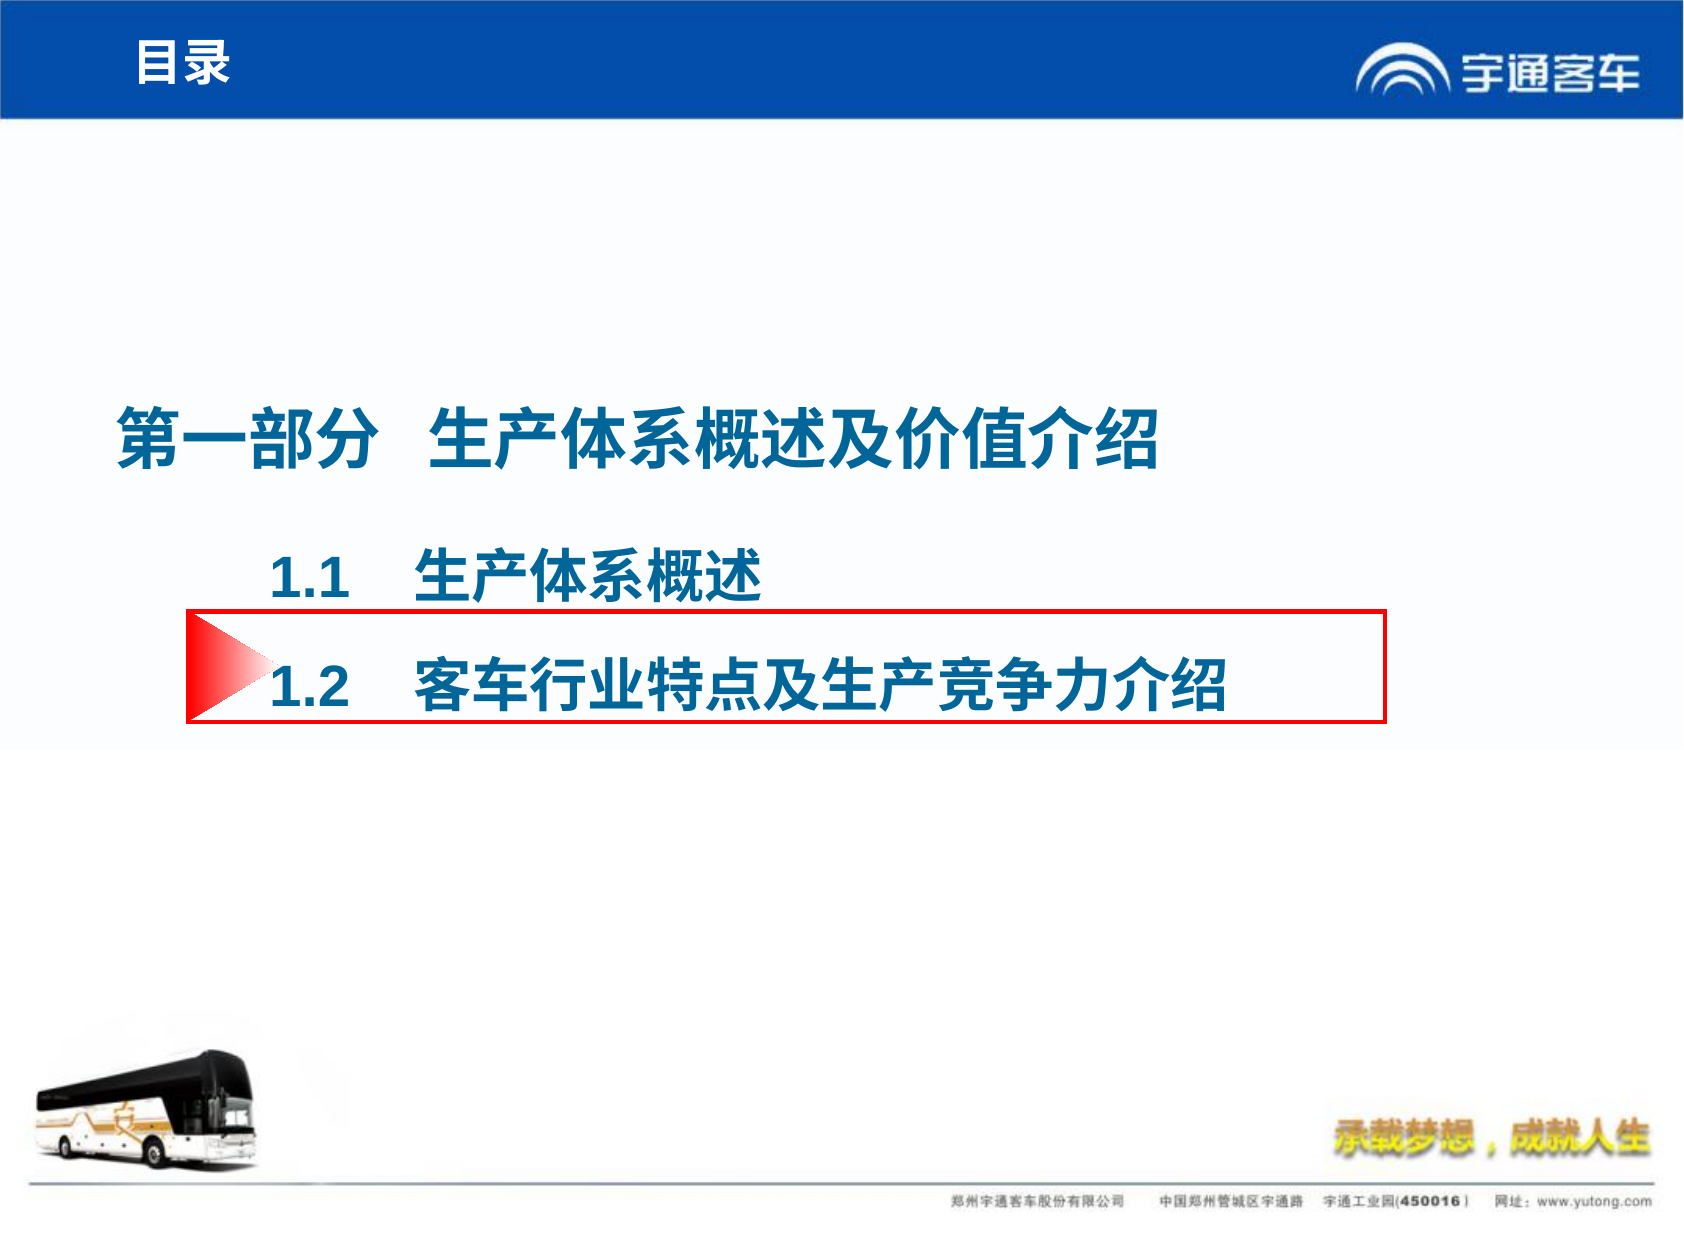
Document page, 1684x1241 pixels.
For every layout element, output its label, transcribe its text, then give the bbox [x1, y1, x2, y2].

text_box 第一部分 生产体系概述及价值介绍 [99, 309, 1177, 485]
picture [0, 0, 1684, 1241]
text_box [188, 611, 1386, 722]
text_box 目录 [94, 22, 494, 111]
text_box 1.1 生产体系概述 1.2 客车行业特点及生产竞争力介绍 [254, 493, 1595, 726]
